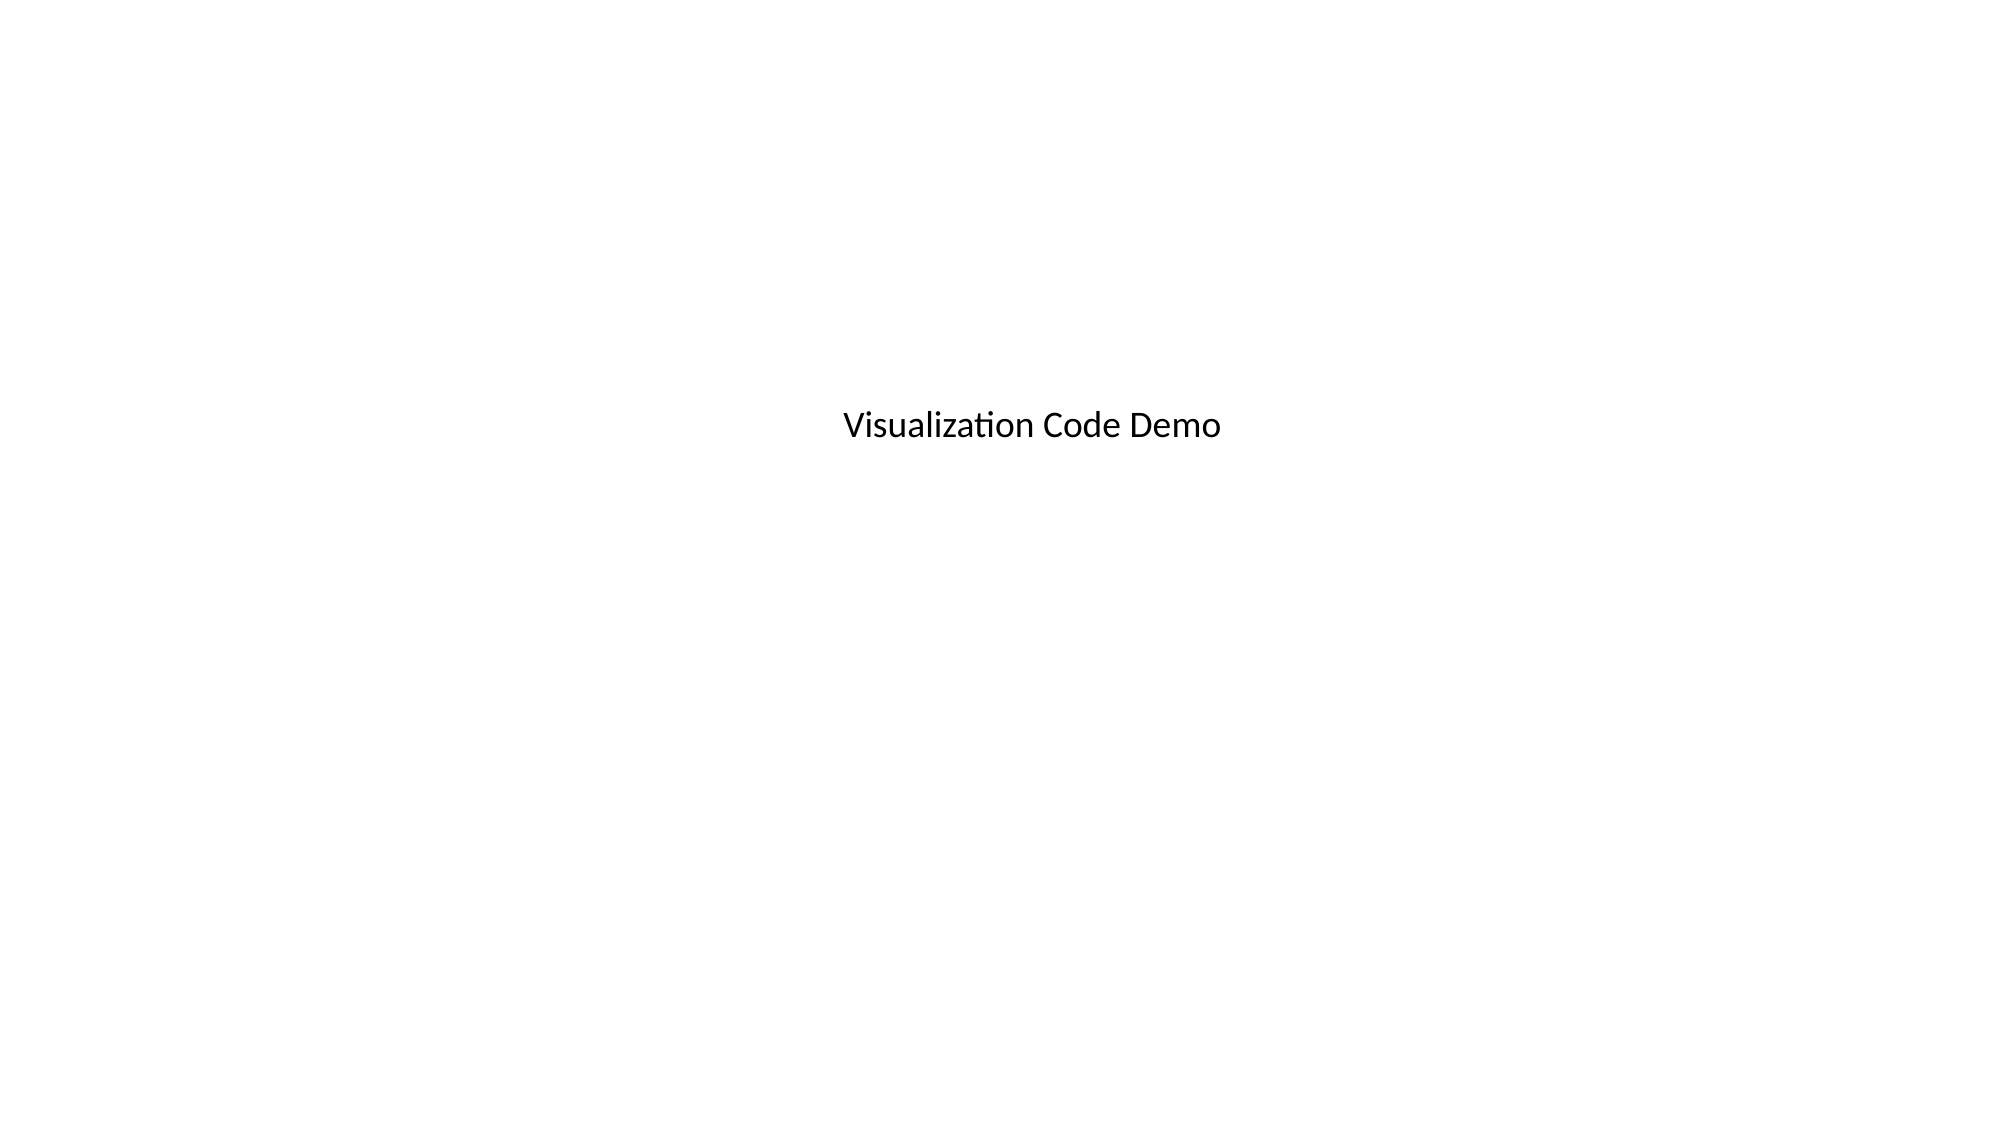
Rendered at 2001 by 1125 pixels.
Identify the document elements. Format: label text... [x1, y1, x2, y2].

text_box Visualization Code Demo [828, 392, 1237, 453]
